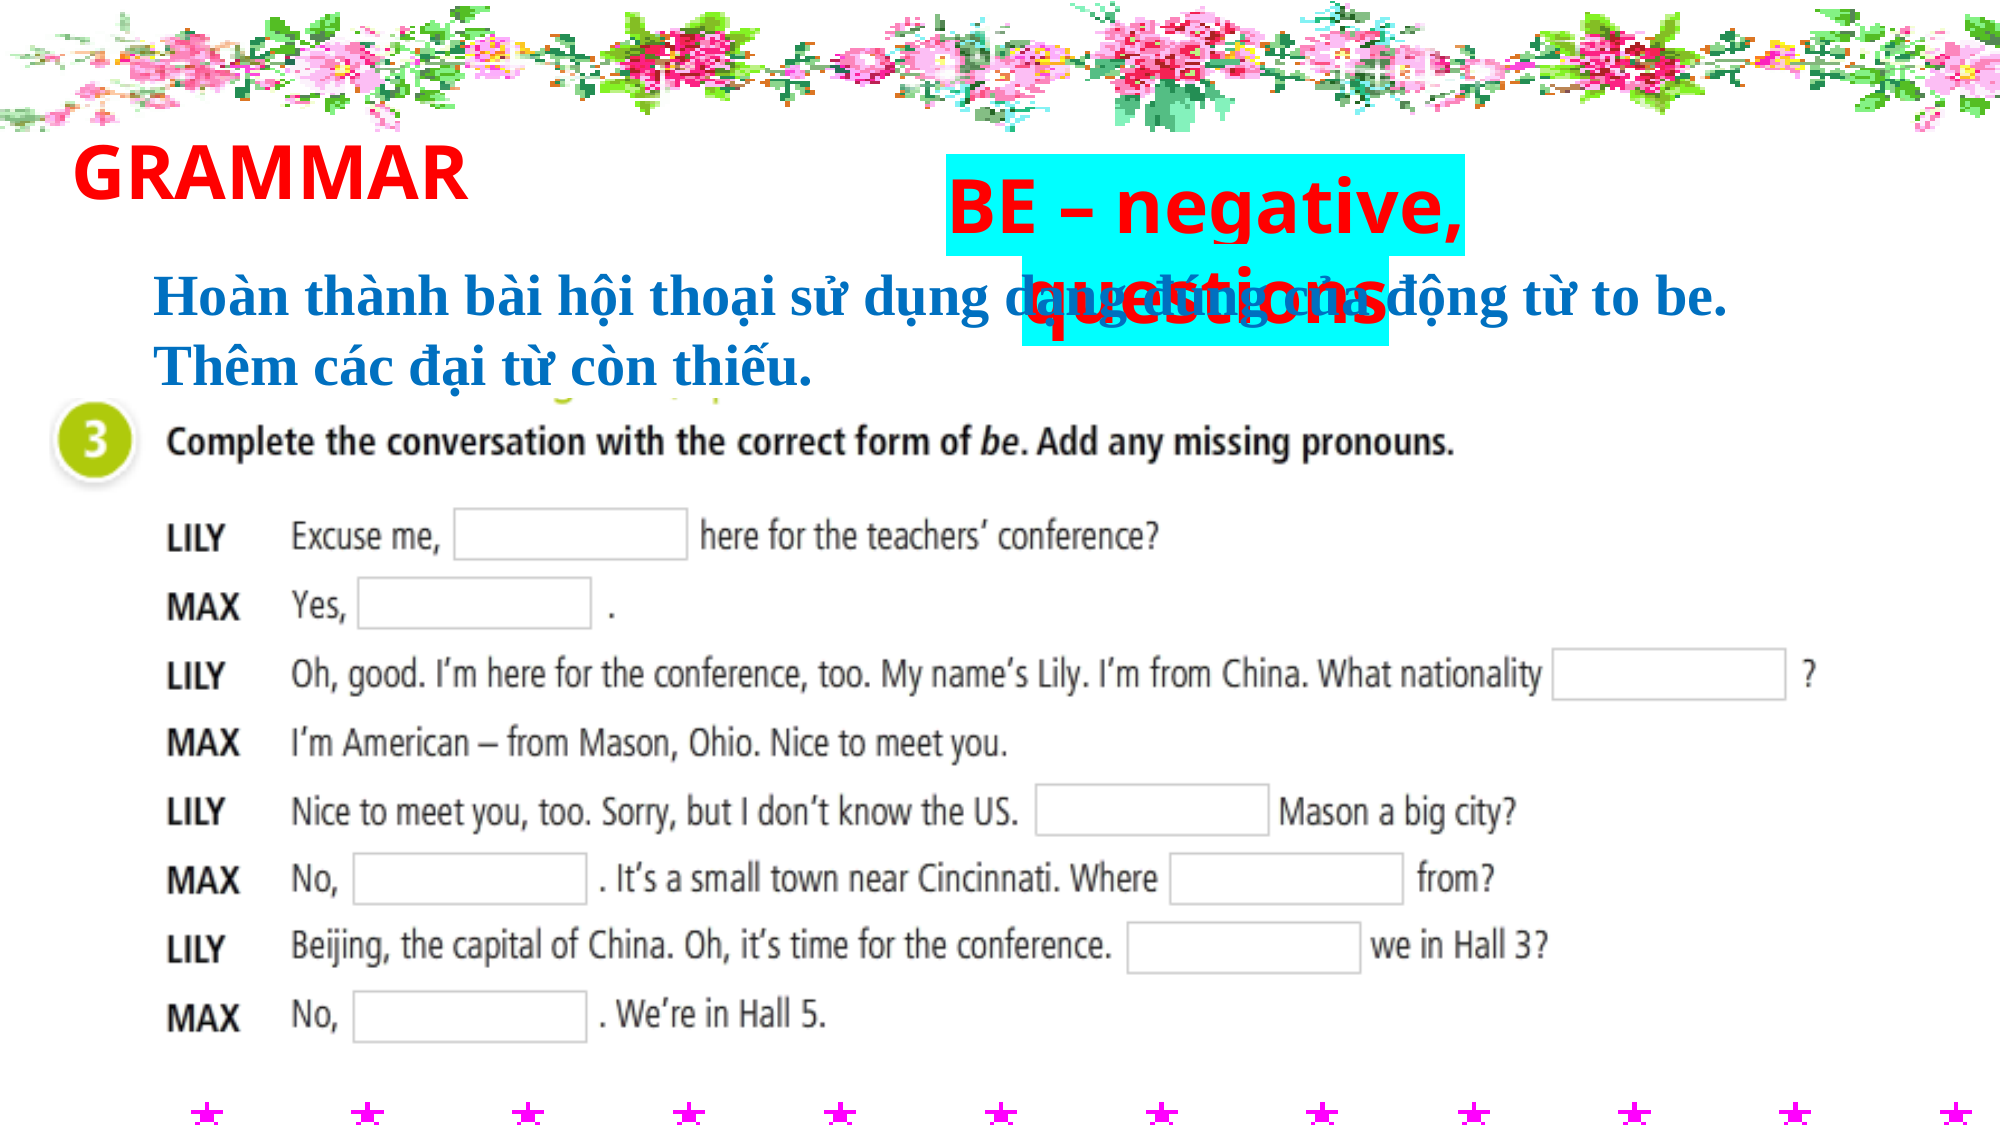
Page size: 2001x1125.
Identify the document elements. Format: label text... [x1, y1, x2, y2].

text_box Hoàn thành bài hội thoại sử dụng dạng đúng của động từ to be. Thêm các đại từ còn thiếu. [139, 249, 1920, 405]
text_box BE – negative, questions [755, 151, 1657, 249]
picture [26, 1066, 2000, 1125]
picture [48, 398, 1861, 1053]
text_box GRAMMAR [25, 116, 516, 222]
picture [0, 1, 2000, 135]
